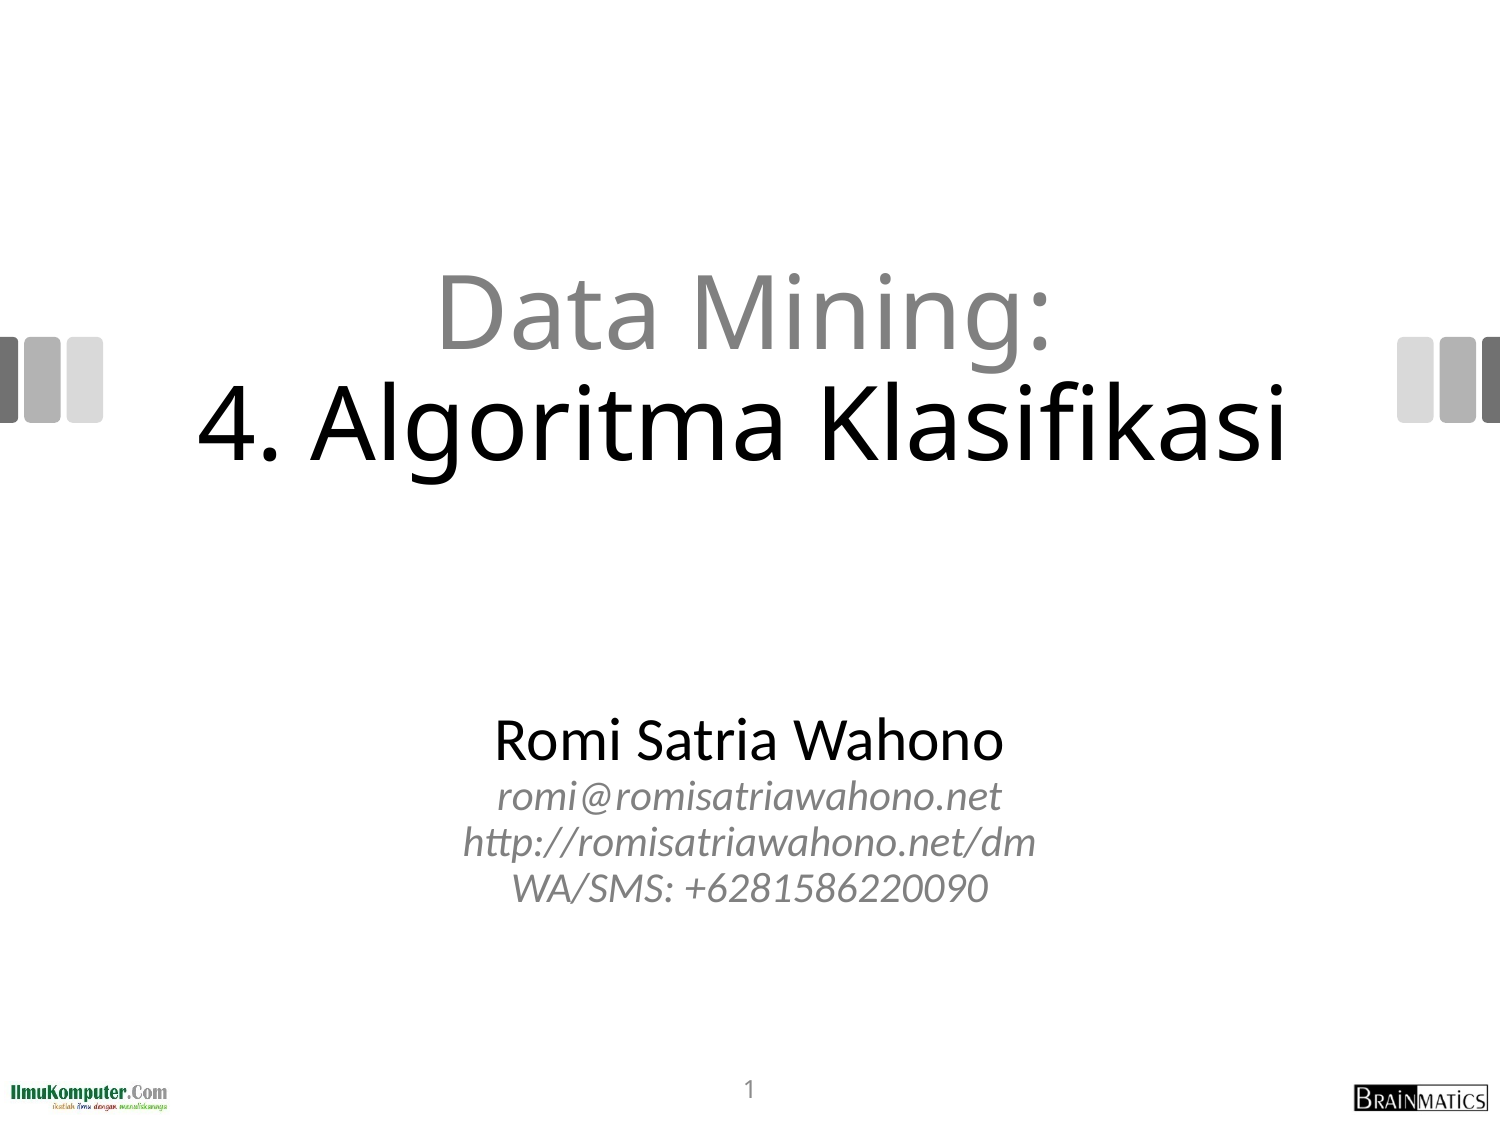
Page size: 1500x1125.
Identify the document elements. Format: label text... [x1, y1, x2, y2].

title Data Mining: 4. Algoritma Klasifikasi [62, 249, 1425, 494]
picture [1351, 1081, 1491, 1115]
picture [4, 1081, 173, 1115]
subtitle Romi Satria Wahono romi@romisatriawahono.net http://romisatriawahono.net/dm WA/SMS: +6281586220090 [300, 699, 1200, 963]
slide_number 1 [581, 1060, 919, 1121]
